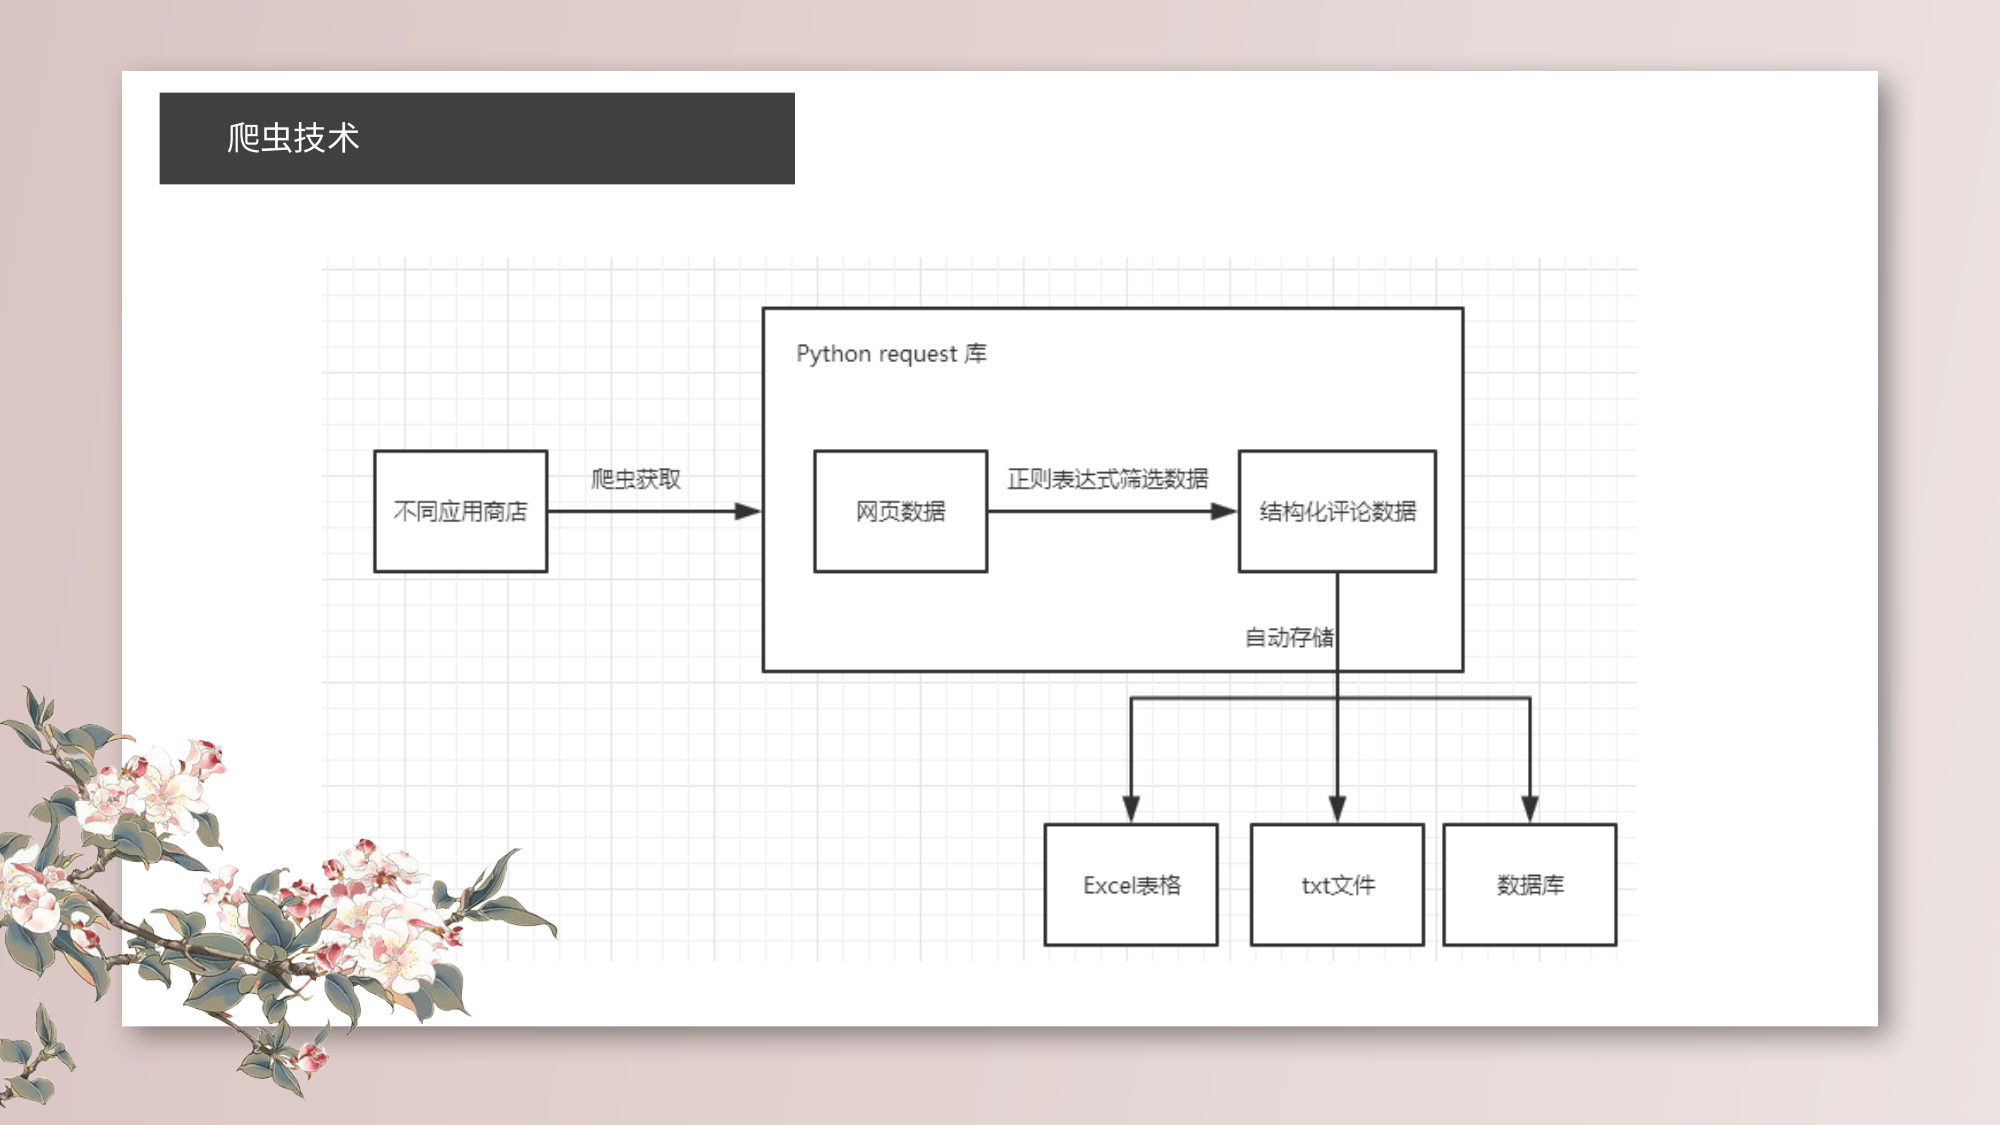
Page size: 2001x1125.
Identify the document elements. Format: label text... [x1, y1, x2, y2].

text_box [159, 92, 796, 185]
picture [0, 257, 1637, 1108]
text_box 爬虫技术 [189, 109, 765, 165]
text_box [121, 70, 1879, 1027]
